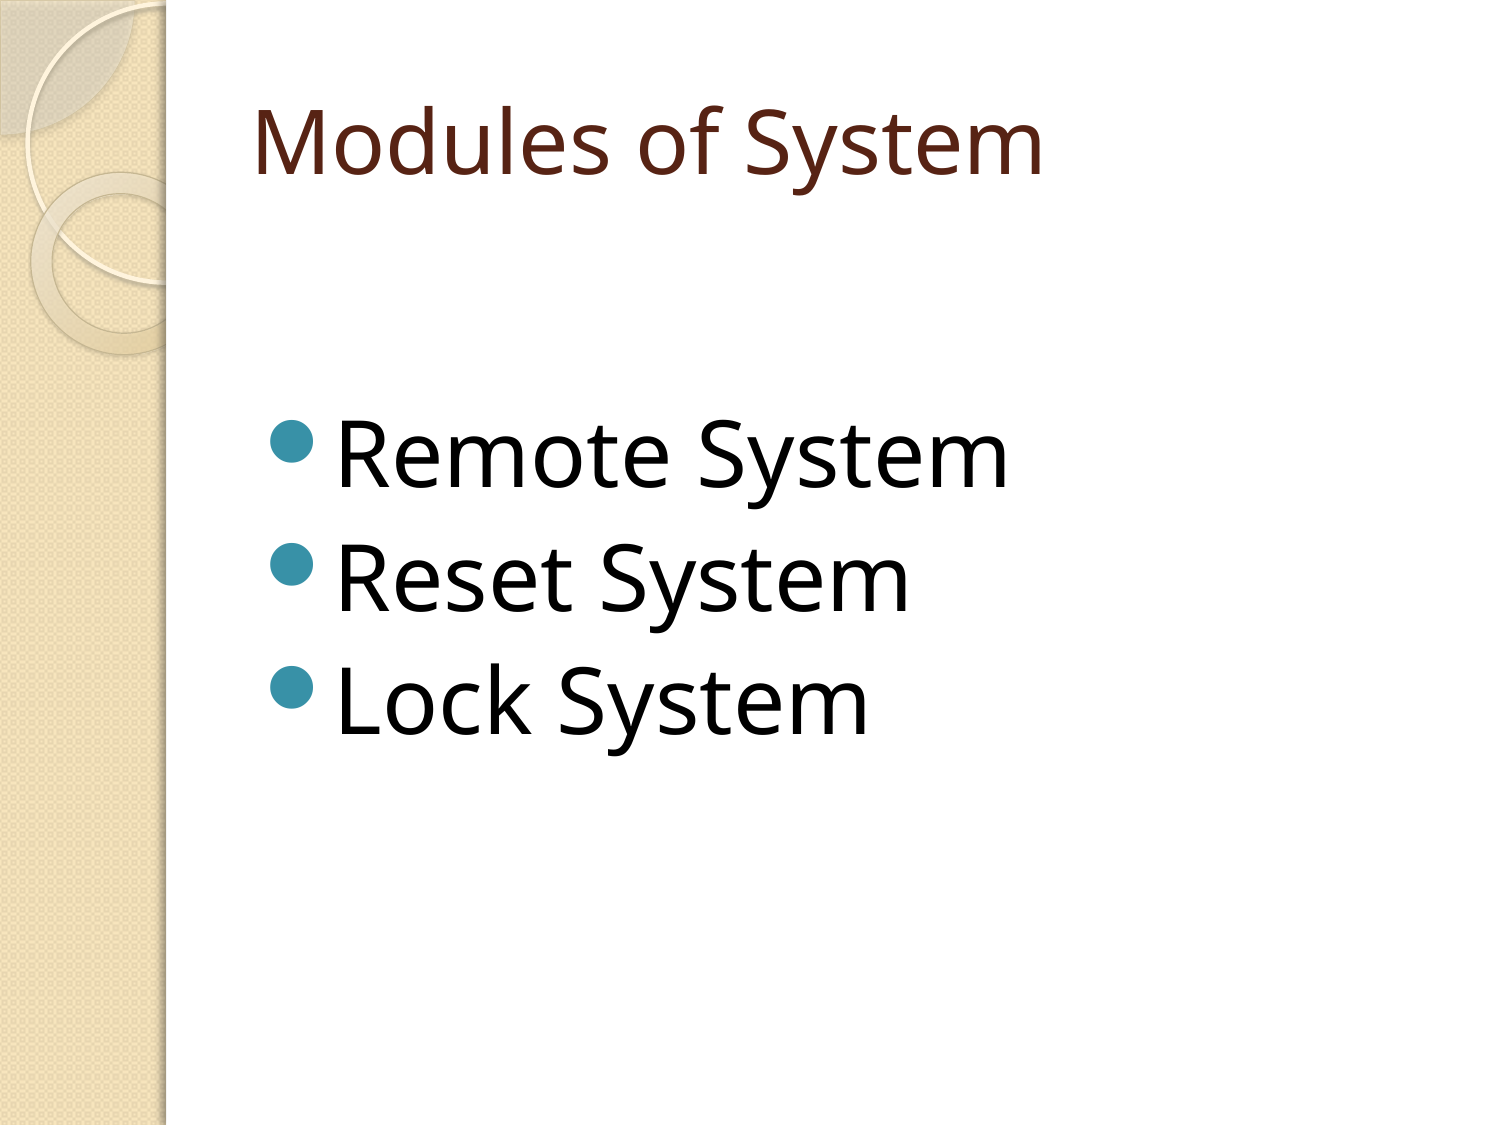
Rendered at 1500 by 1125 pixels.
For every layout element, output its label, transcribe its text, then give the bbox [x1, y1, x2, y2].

title Modules of System [235, 45, 1466, 233]
list Remote System Reset System Lock System [237, 387, 1040, 863]
